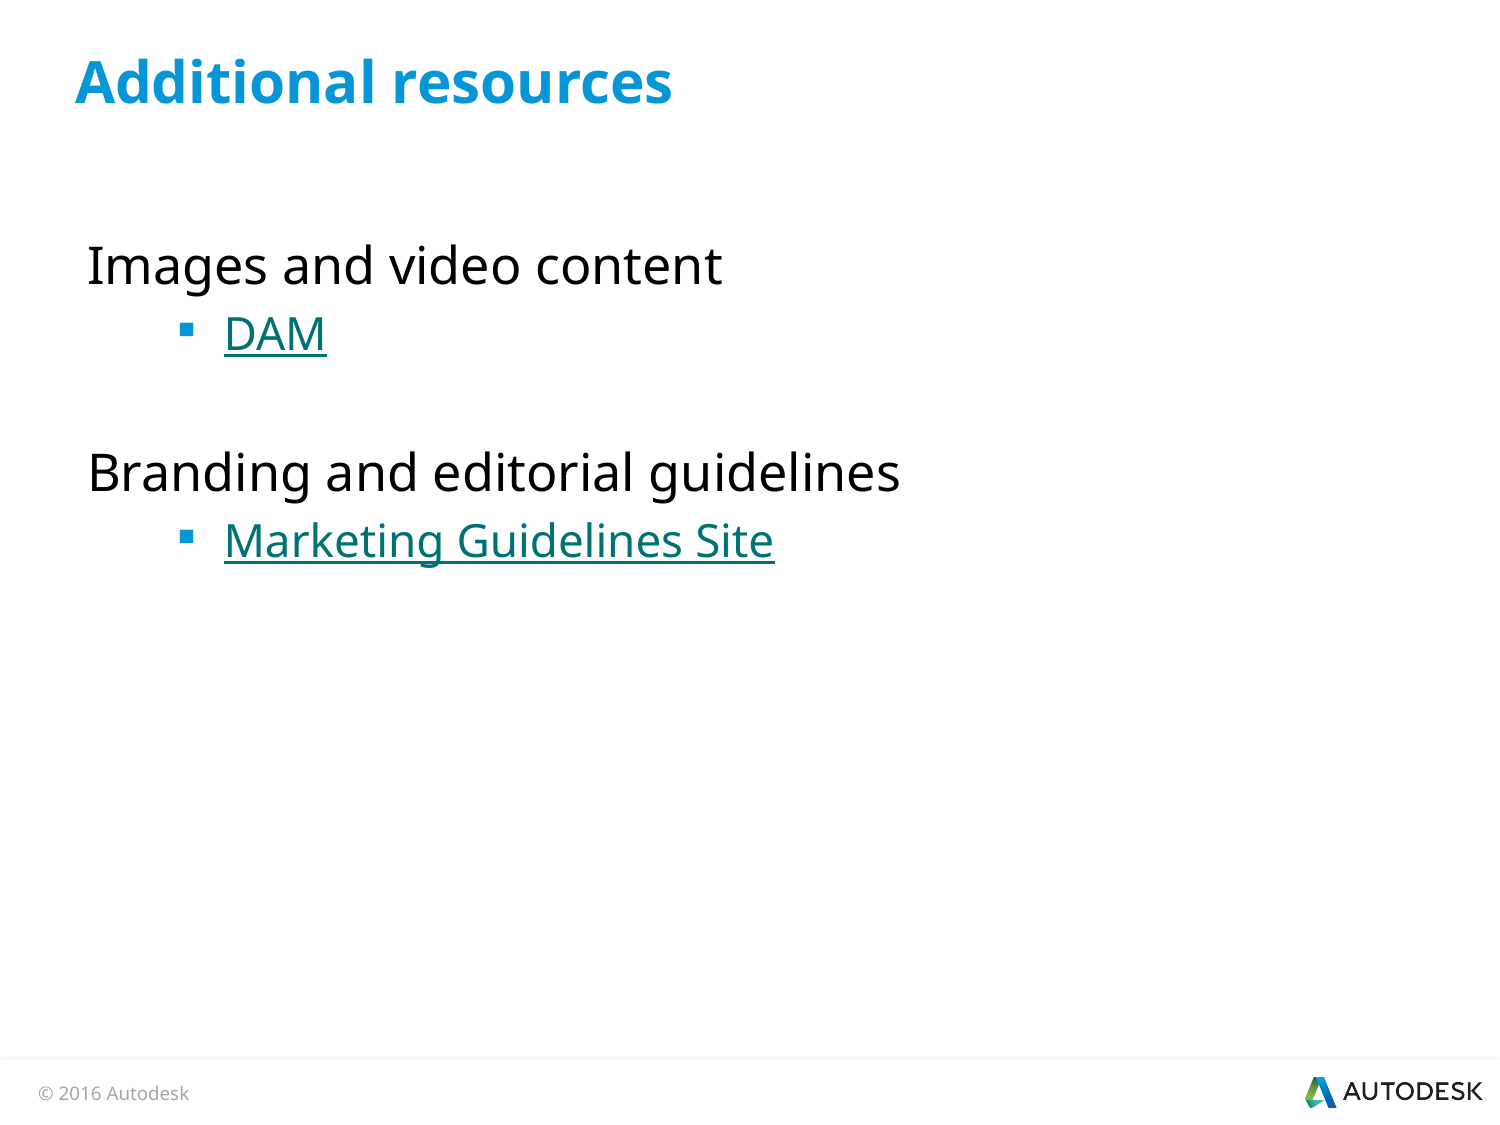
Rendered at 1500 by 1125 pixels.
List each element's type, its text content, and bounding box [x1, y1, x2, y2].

list Images and video content DAM Branding and editorial guidelines Marketing Guidelines Site [75, 233, 1425, 1015]
picture [1305, 1077, 1487, 1108]
title Additional resources [75, 45, 1425, 233]
